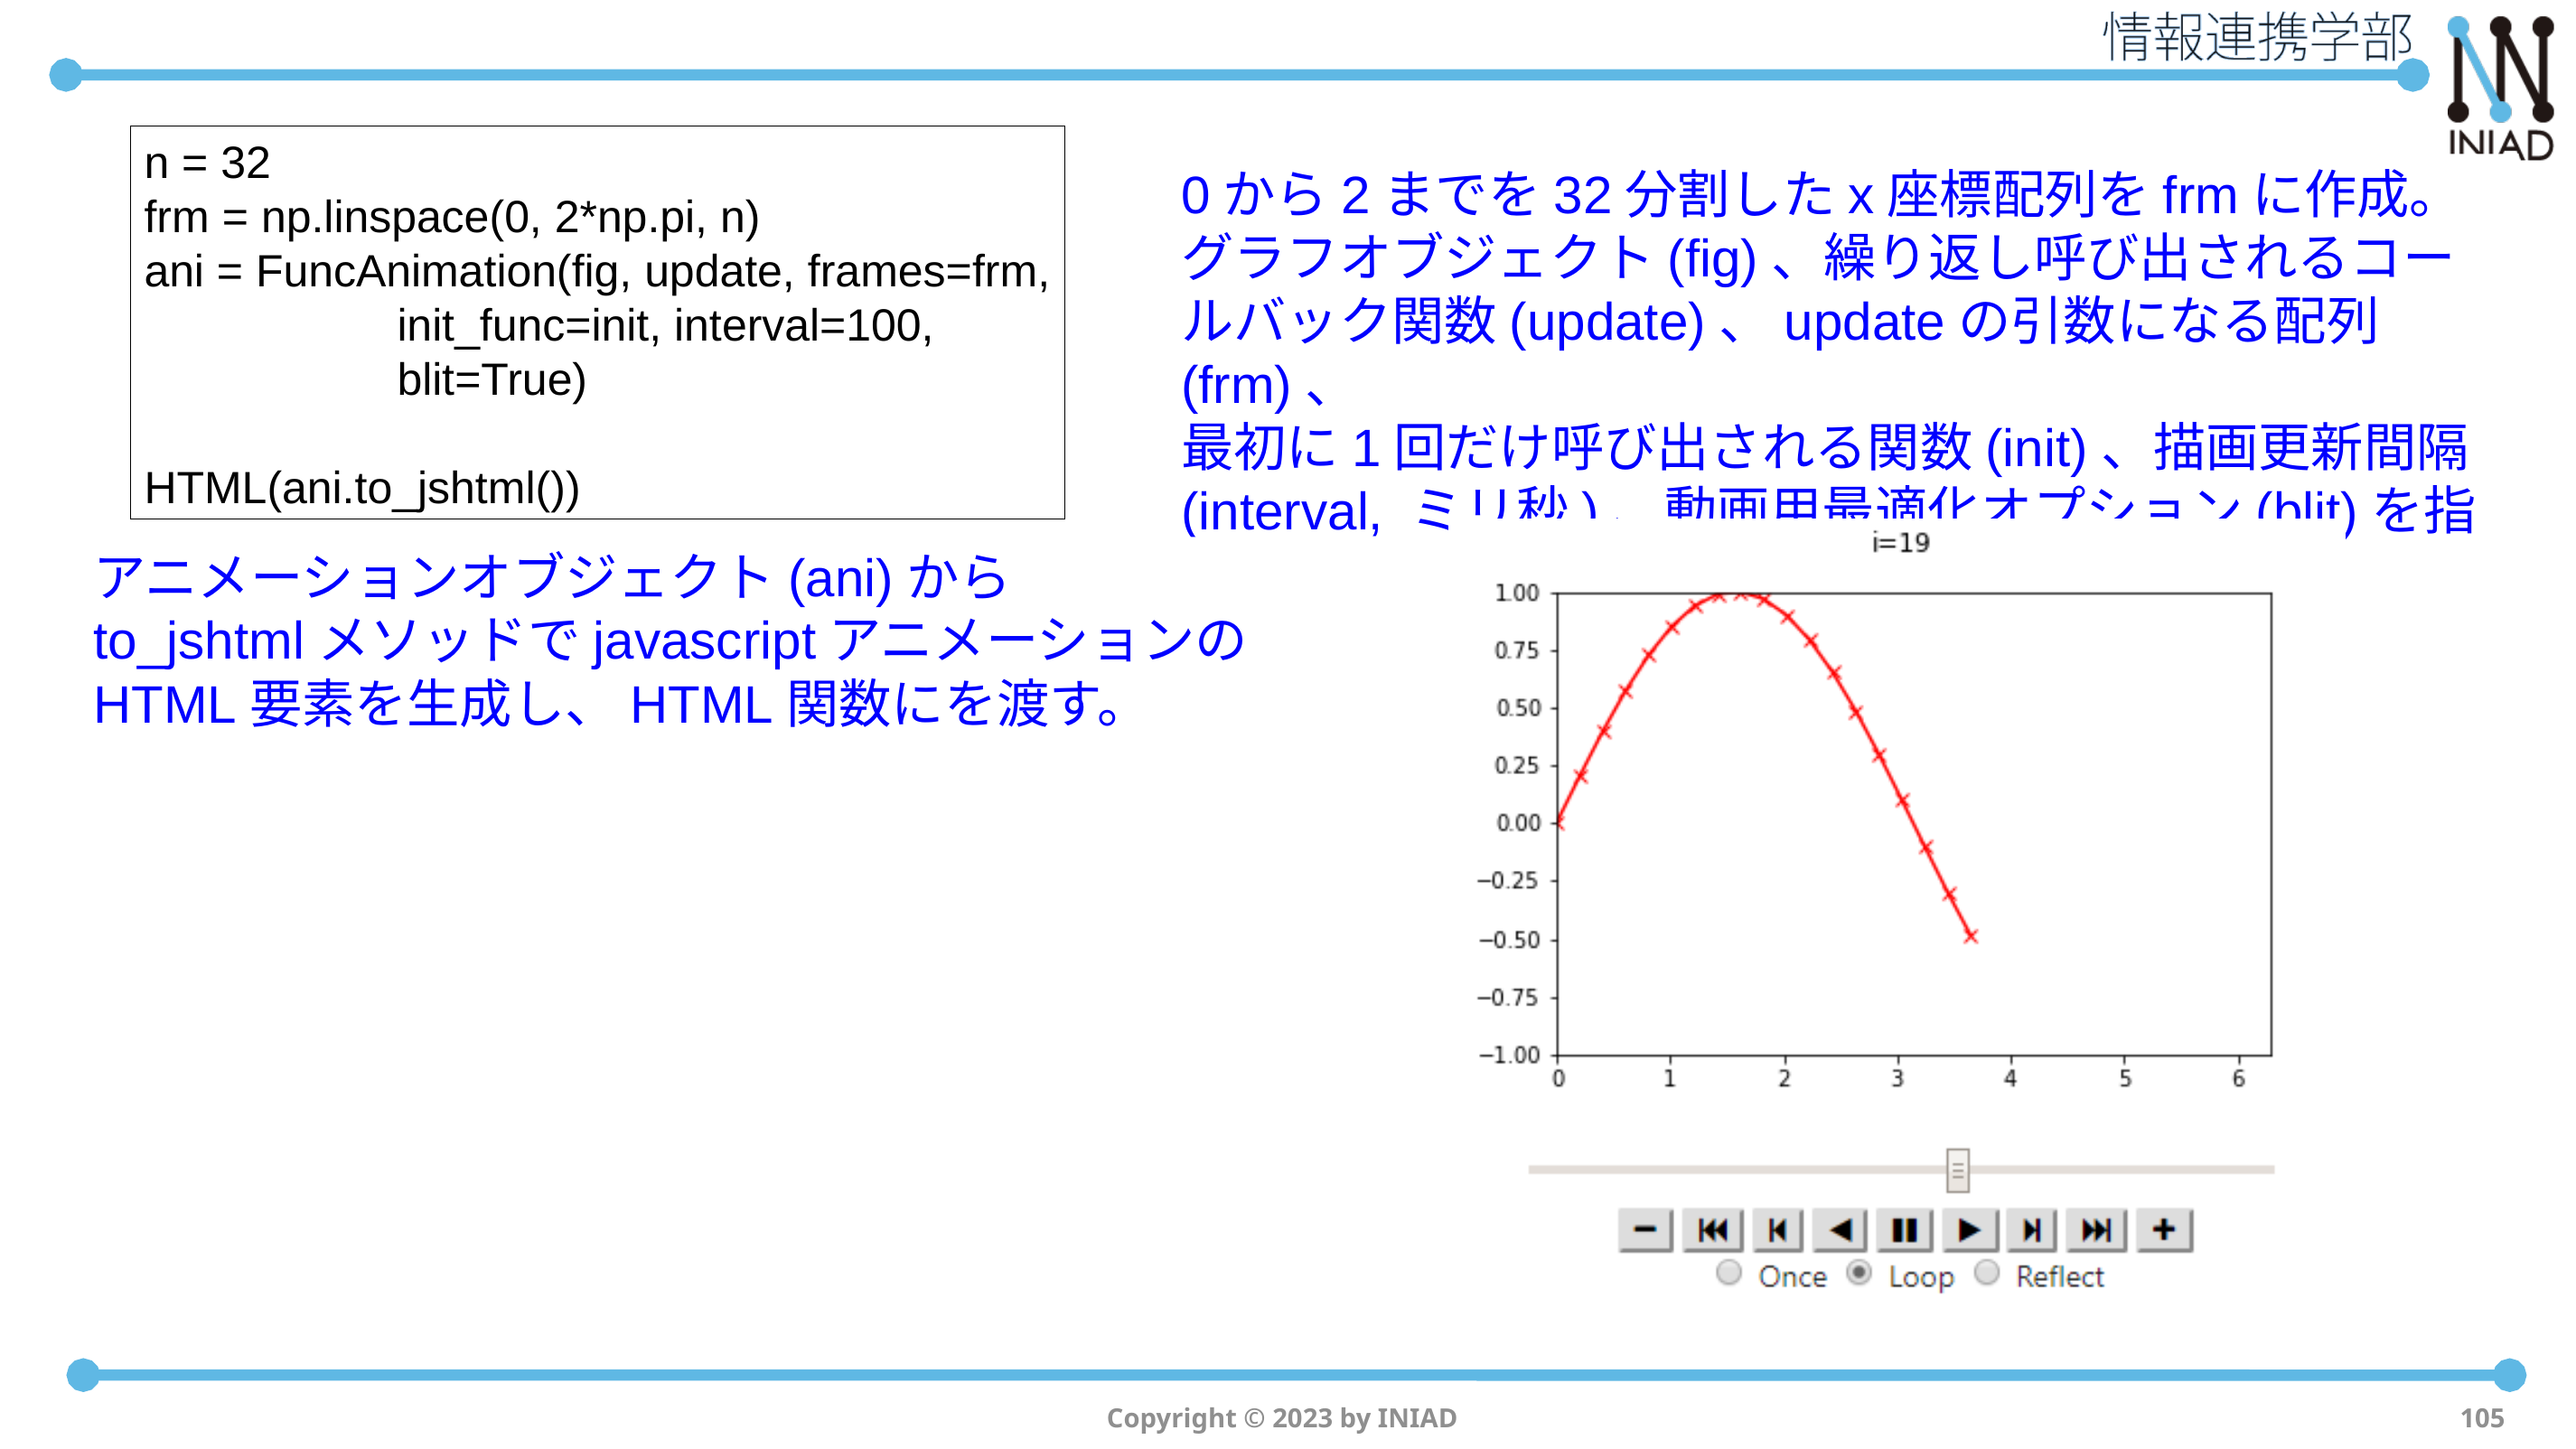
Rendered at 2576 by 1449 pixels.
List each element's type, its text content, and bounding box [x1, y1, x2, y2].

text_box アニメーションオブジェクト(ani)から to_jshtmlメソッドでjavascriptアニメーションのHTML要素を生成し、HTML関数にを渡す。 [80, 537, 1309, 740]
footer Copyright © 2023 by INIAD [59, 1374, 2506, 1445]
picture [2448, 12, 2555, 170]
text_box n = 32 frm = np.linspace(0, 2*np.pi, n) ani = FuncAnimation(fig, update, frames=frm, init_func=init, interval=100, blit=True) HTML(ani.to_jshtml()) [130, 126, 1065, 519]
slide_number 105 [2376, 1376, 2519, 1445]
picture [1448, 518, 2347, 1304]
